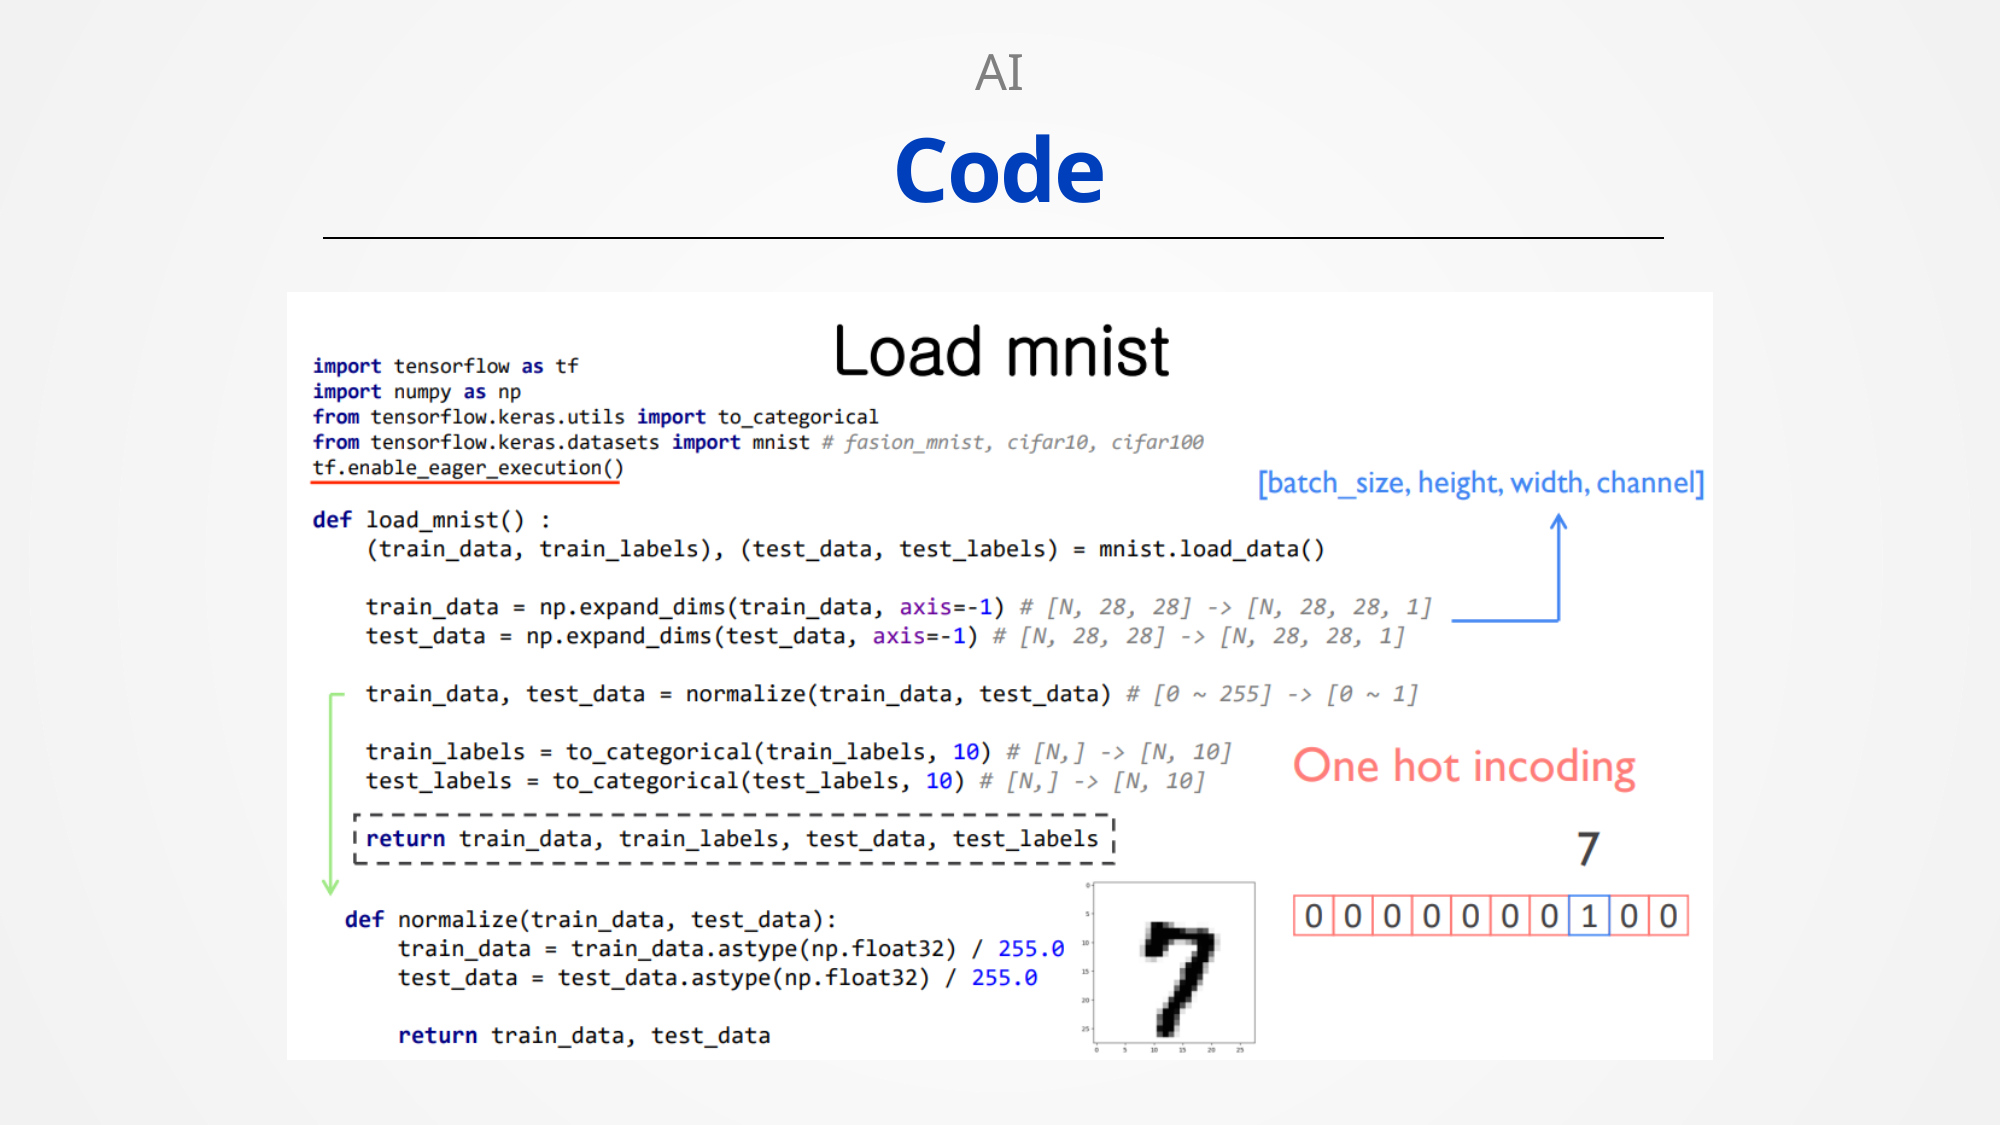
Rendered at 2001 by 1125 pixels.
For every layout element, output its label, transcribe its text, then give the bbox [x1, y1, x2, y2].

picture [287, 292, 1713, 1060]
text_box Code [0, 108, 2000, 229]
text_box AI [0, 32, 2000, 108]
